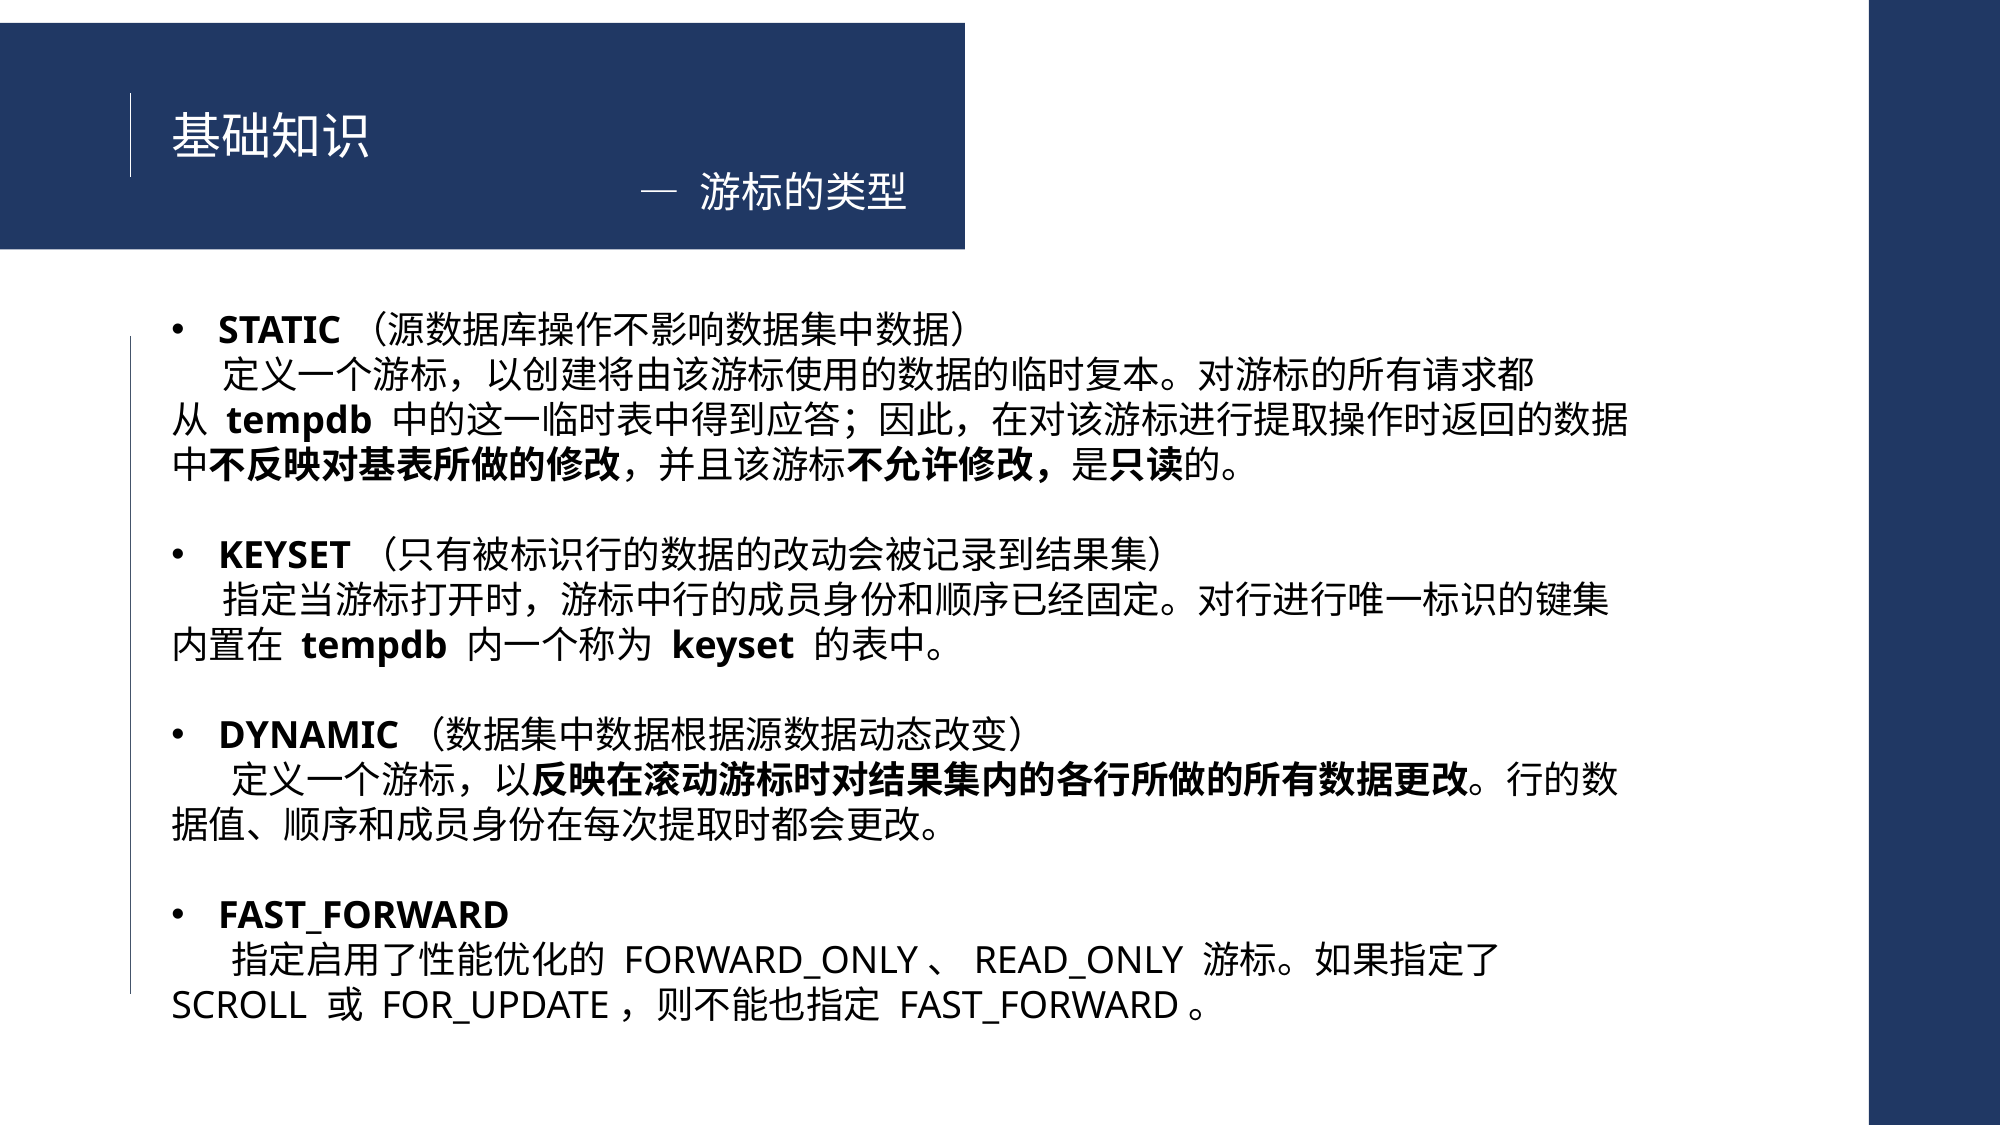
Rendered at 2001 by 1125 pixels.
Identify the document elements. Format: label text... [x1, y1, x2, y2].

text_box — 游标的类型 [322, 158, 924, 273]
text_box STATIC（源数据库操作不影响数据集中数据） 定义一个游标，以创建将由该游标使用的数据的临时复本。对游标的所有请求都从 tempdb 中的这一临时表中得到应答；因此，在对该游标进行提取操作时返回的数据中不反映对基表所做的修改，并且该游标不允许修改，是只读的。 KEYSET（只有被标识行的数据的改动会被记录到结果集） 指定当游标打开时，游标中行的成员身份和顺序已经固定。对行进行唯一标识的键集内置在 tempdb 内一个称为 keyset 的表中。 DYNAMIC（数据集中数据根据源数据动态改变） 定义一个游标，以反映在滚动游标时对结果集内的各行所做的所有数据更改。行的数据值、顺序和成员身份在每次提取时都会更改。 FAST_FORWARD 指定启用了性能优化的 FORWARD_ONLY、READ_ONLY 游标。如果指定了 SCROLL 或 FOR_UPDATE，则不能也指定 FAST_FORWARD。 [156, 298, 1657, 1101]
text_box [0, 22, 966, 250]
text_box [130, 93, 860, 178]
text_box [1868, 0, 2000, 1125]
